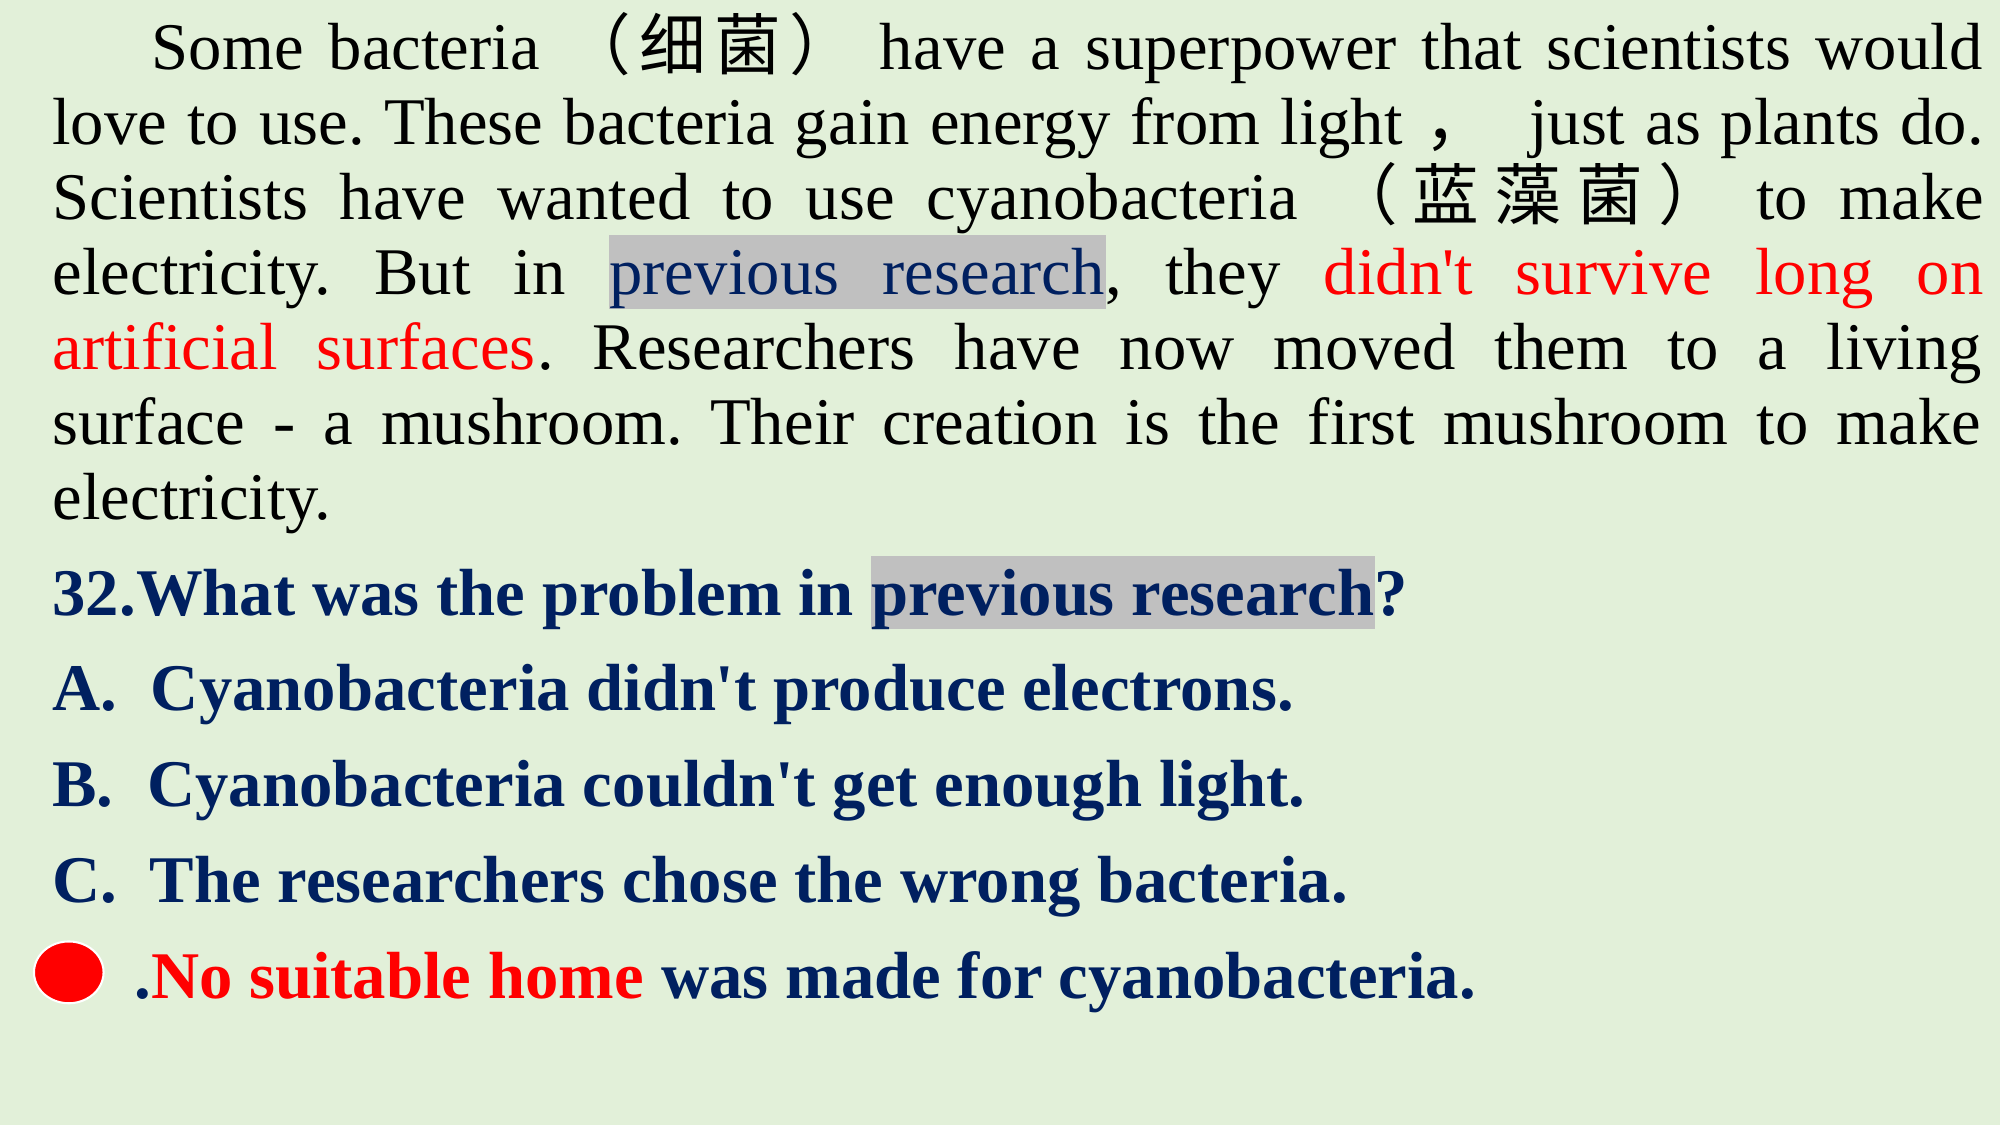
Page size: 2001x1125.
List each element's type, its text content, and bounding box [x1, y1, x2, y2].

text_box [32, 940, 105, 1005]
list Some bacteria（细菌）have a superpower that scientists would love to use. These bacteria gain energy from light， just as plants do. Scientists have wanted to use cyanobacteria（蓝藻菌）to make electricity. But in previous research, they didn't survive long on artificial surfaces. Researchers have now moved them to a living surface - a mushroom. Their creation is the first mushroom to make electricity. 32.What was the problem in previous research? A. Cyanobacteria didn't produce electrons. B. Cyanobacteria couldn't get enough light. C. The researchers chose the wrong bacteria. D .No suitable home was made for cyanobacteria. [0, 0, 2000, 1125]
